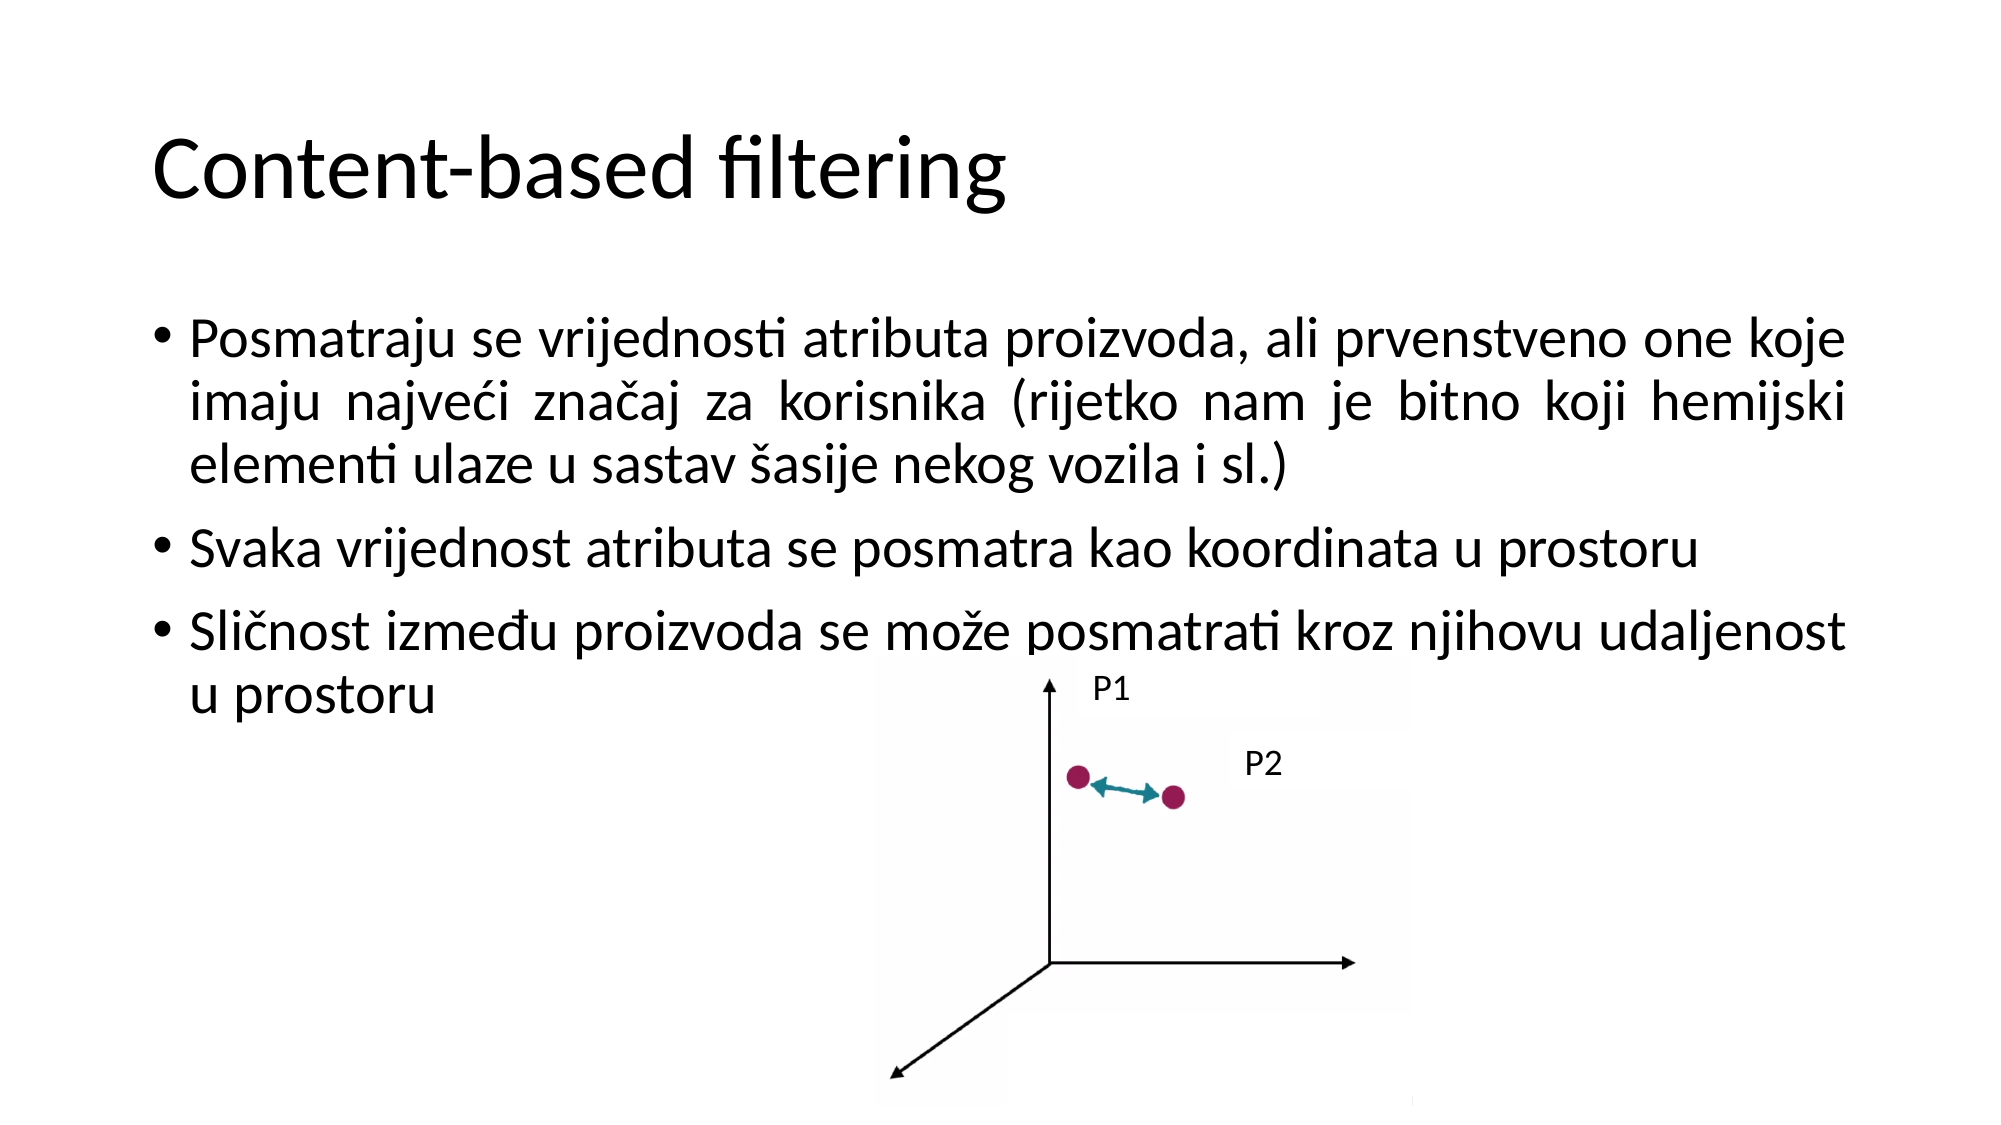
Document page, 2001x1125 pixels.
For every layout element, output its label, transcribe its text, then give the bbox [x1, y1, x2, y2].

list Posmatraju se vrijednosti atributa proizvoda, ali prvenstveno one koje imaju najveći značaj za korisnika (rijetko nam je bitno koji hemijski elementi ulaze u sastav šasije nekog vozila i sl.) Svaka vrijednost atributa se posmatra kao koordinata u prostoru Sličnost između proizvoda se može posmatrati kroz njihovu udaljenost u prostoru [137, 299, 1863, 1014]
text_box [874, 655, 1474, 1107]
title Content-based filtering [137, 59, 1863, 278]
